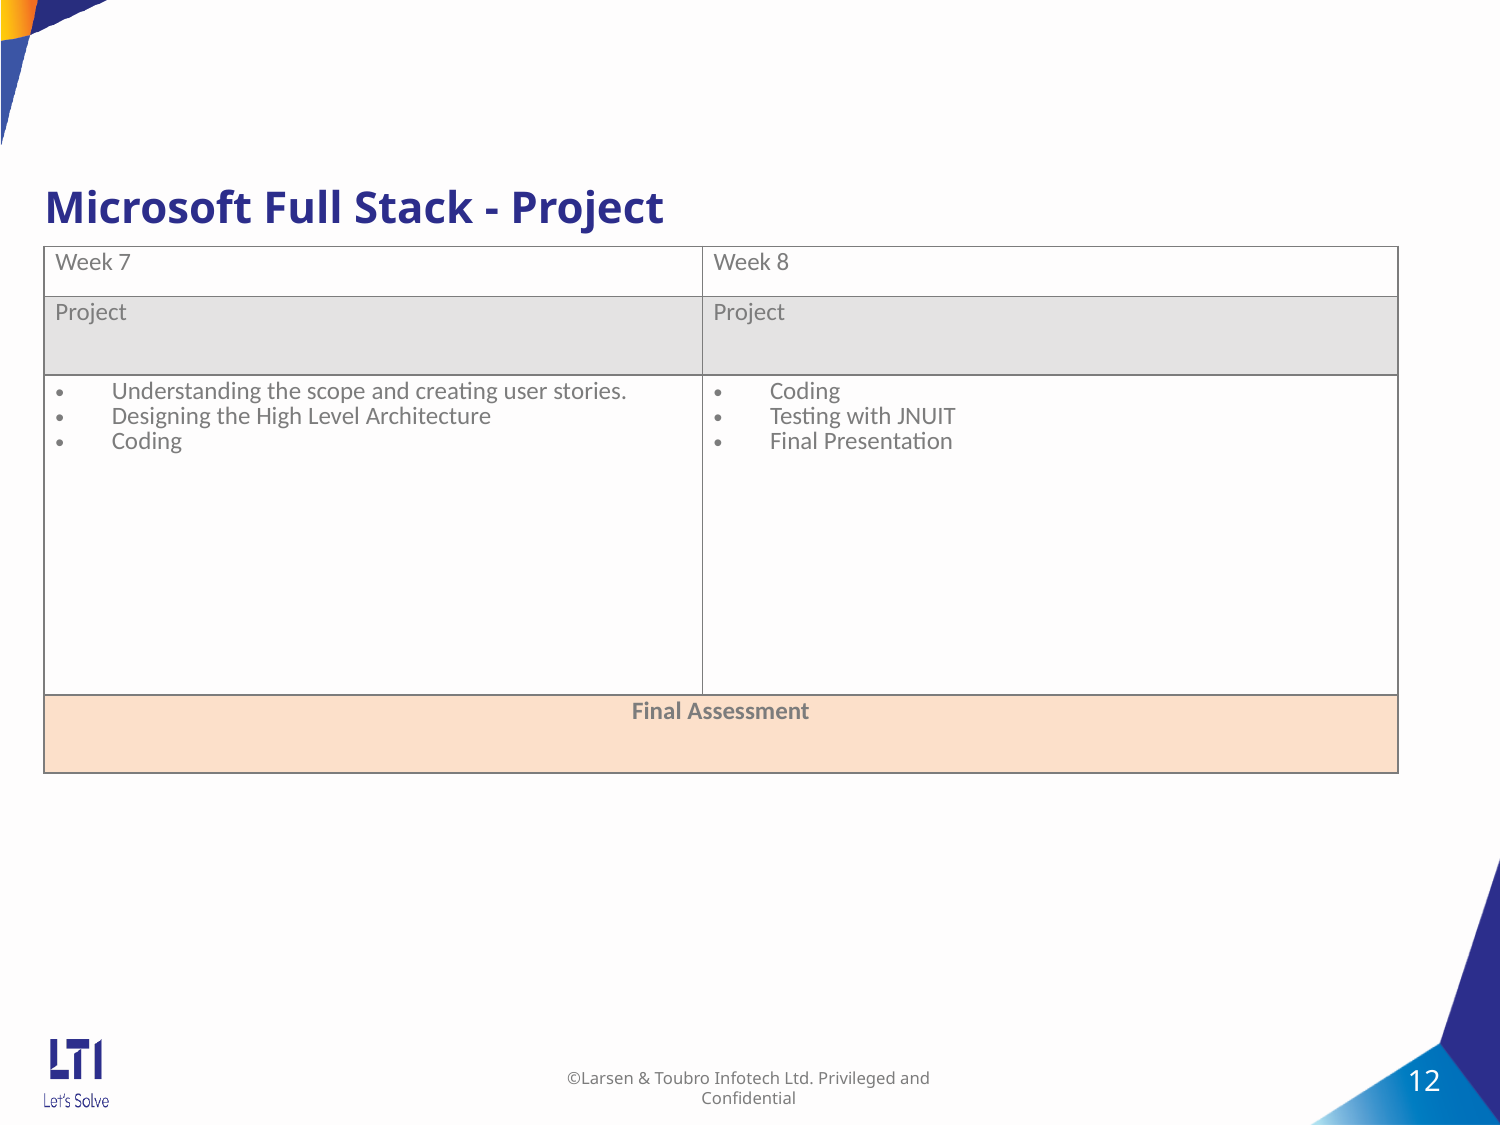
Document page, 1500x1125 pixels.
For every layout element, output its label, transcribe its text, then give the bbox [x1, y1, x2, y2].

picture [0, 0, 110, 145]
table_cell Coding Testing with JNUIT Final Presentation [703, 376, 1397, 694]
table_cell Understanding the scope and creating user stories. Designing the High Level Architecture Coding [45, 376, 702, 694]
table_cell Project [45, 297, 702, 374]
picture [33, 1028, 119, 1118]
title Microsoft Full Stack - Project [43, 179, 1455, 234]
table_header Week 7 [45, 247, 702, 296]
table_cell Final Assessment [45, 696, 1397, 772]
picture [1288, 854, 1500, 1125]
table_header Week 8 [703, 247, 1397, 296]
table_cell Project [703, 297, 1397, 374]
